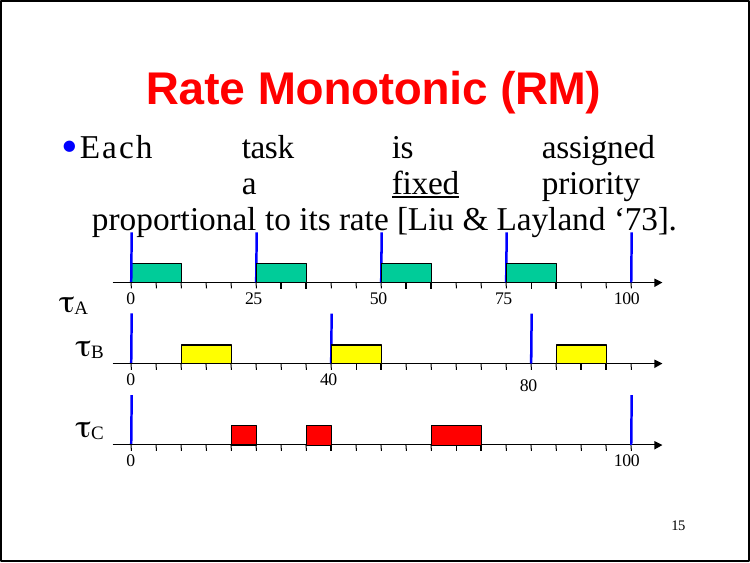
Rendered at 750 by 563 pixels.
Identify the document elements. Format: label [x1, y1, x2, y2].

text_box [610, 394, 663, 453]
text_box [0, 1, 749, 562]
text_box [111, 232, 663, 372]
text_box [111, 394, 302, 453]
text_box [305, 344, 608, 447]
text_box [255, 232, 634, 284]
